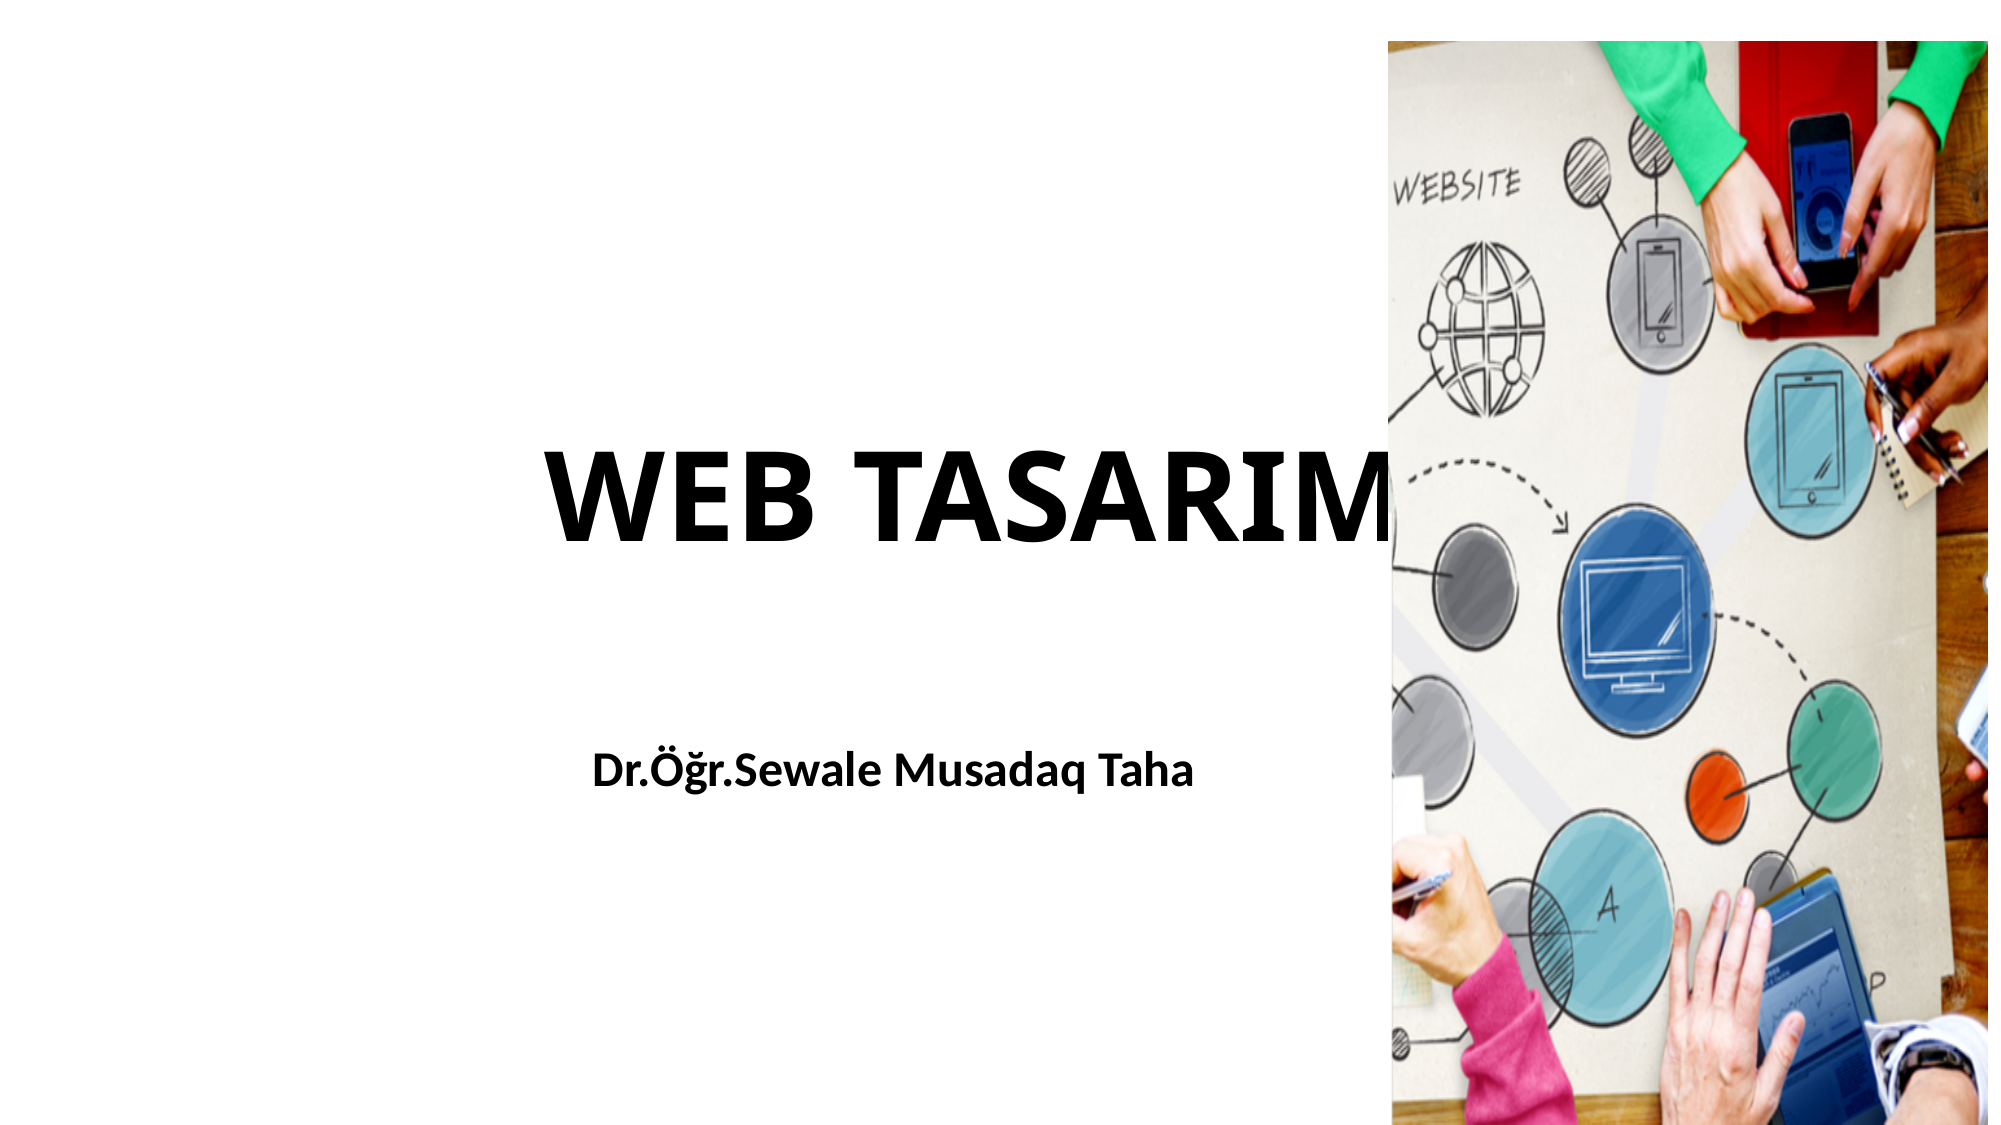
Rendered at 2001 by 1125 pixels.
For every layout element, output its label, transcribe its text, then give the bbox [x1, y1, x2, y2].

picture [1388, 41, 1988, 1125]
title WEB TASARIMI [249, 184, 1388, 576]
text_box Dr.Öğr.Sewale Musadaq Taha [577, 729, 1252, 805]
